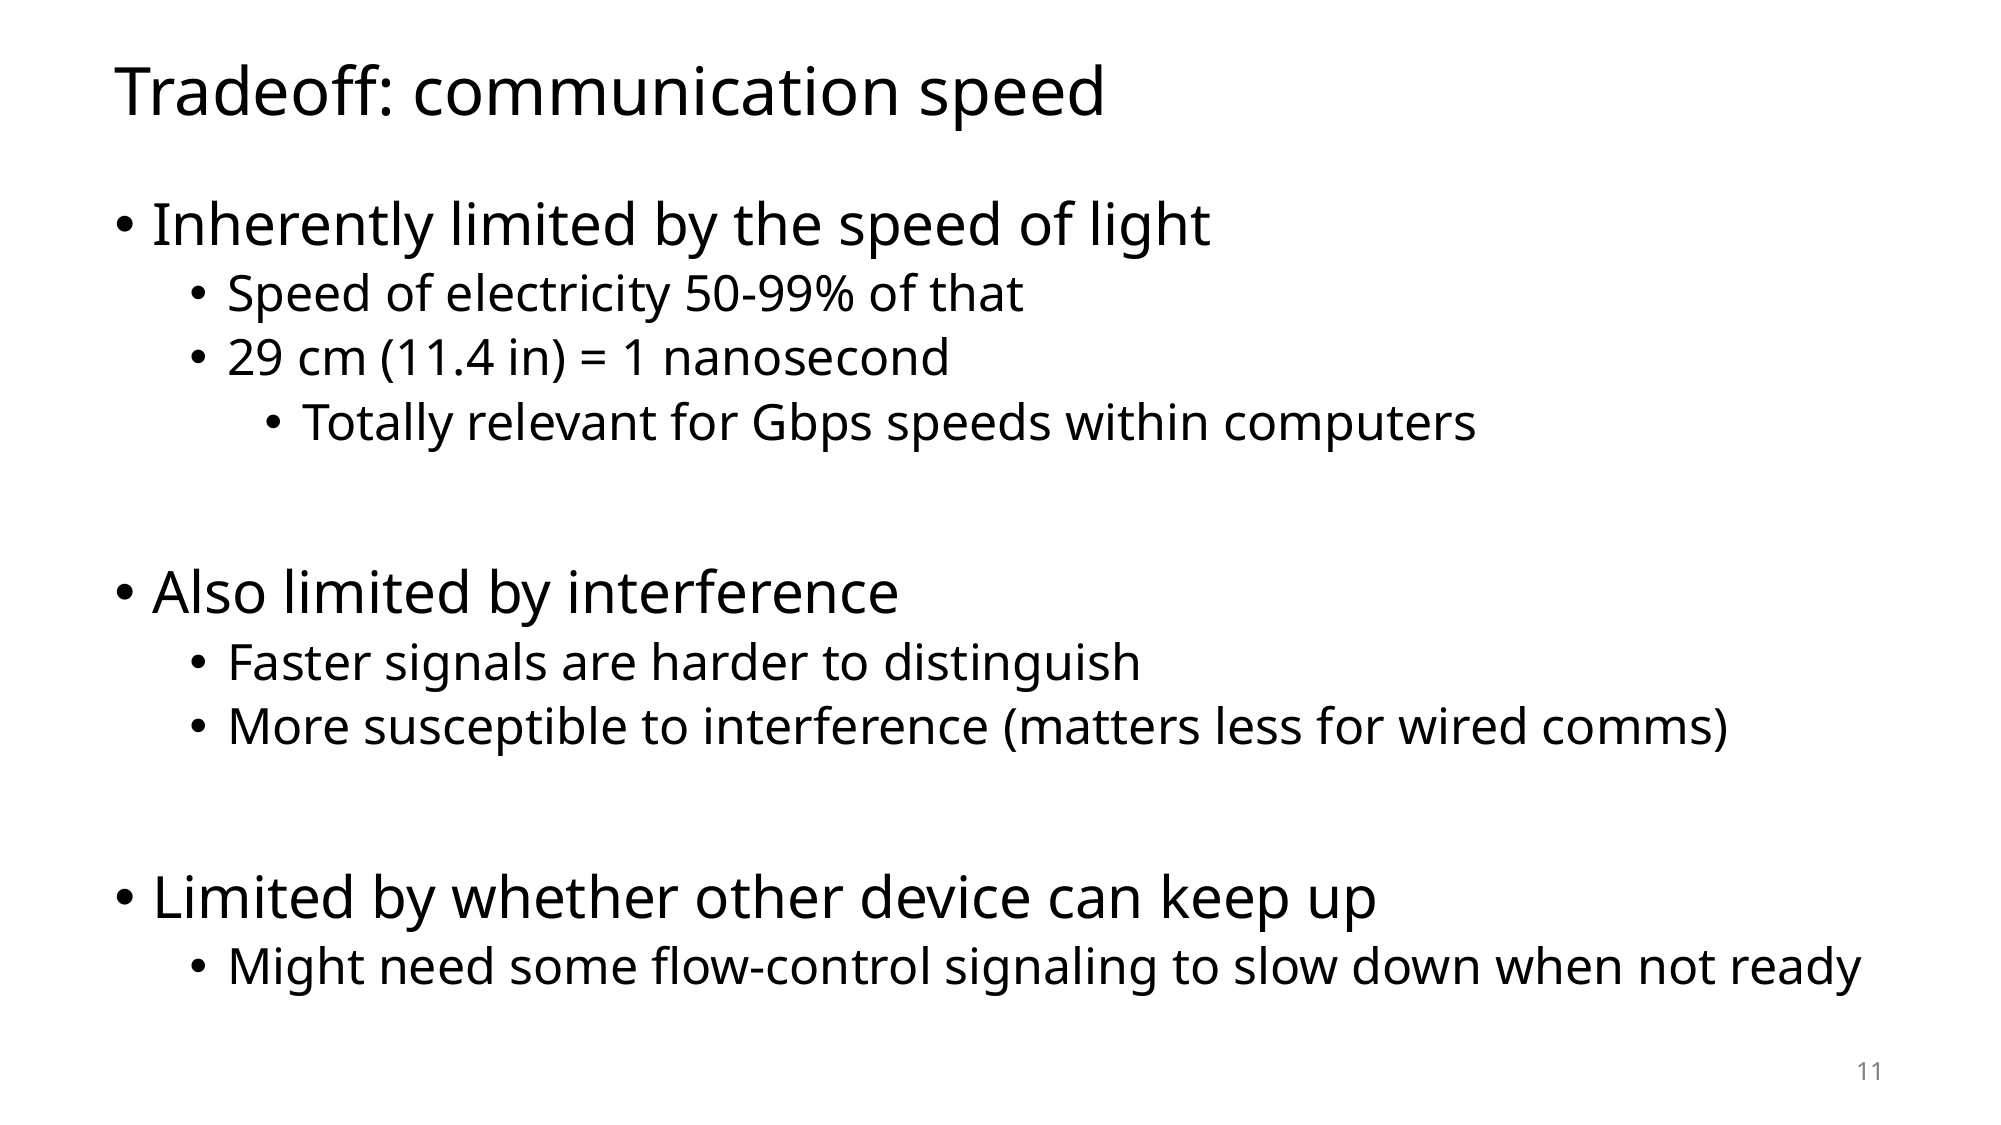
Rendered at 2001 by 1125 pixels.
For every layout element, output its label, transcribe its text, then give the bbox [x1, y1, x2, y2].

title Tradeoff: communication speed [99, 37, 1900, 150]
slide_number 11 [1749, 1042, 1900, 1103]
list Inherently limited by the speed of light Speed of electricity 50-99% of that 29 cm (11.4 in) = 1 nanosecond Totally relevant for Gbps speeds within computers Also limited by interference Faster signals are harder to distinguish More susceptible to interference (matters less for wired comms) Limited by whether other device can keep up Might need some flow-control signaling to slow down when not ready [99, 187, 1900, 1013]
